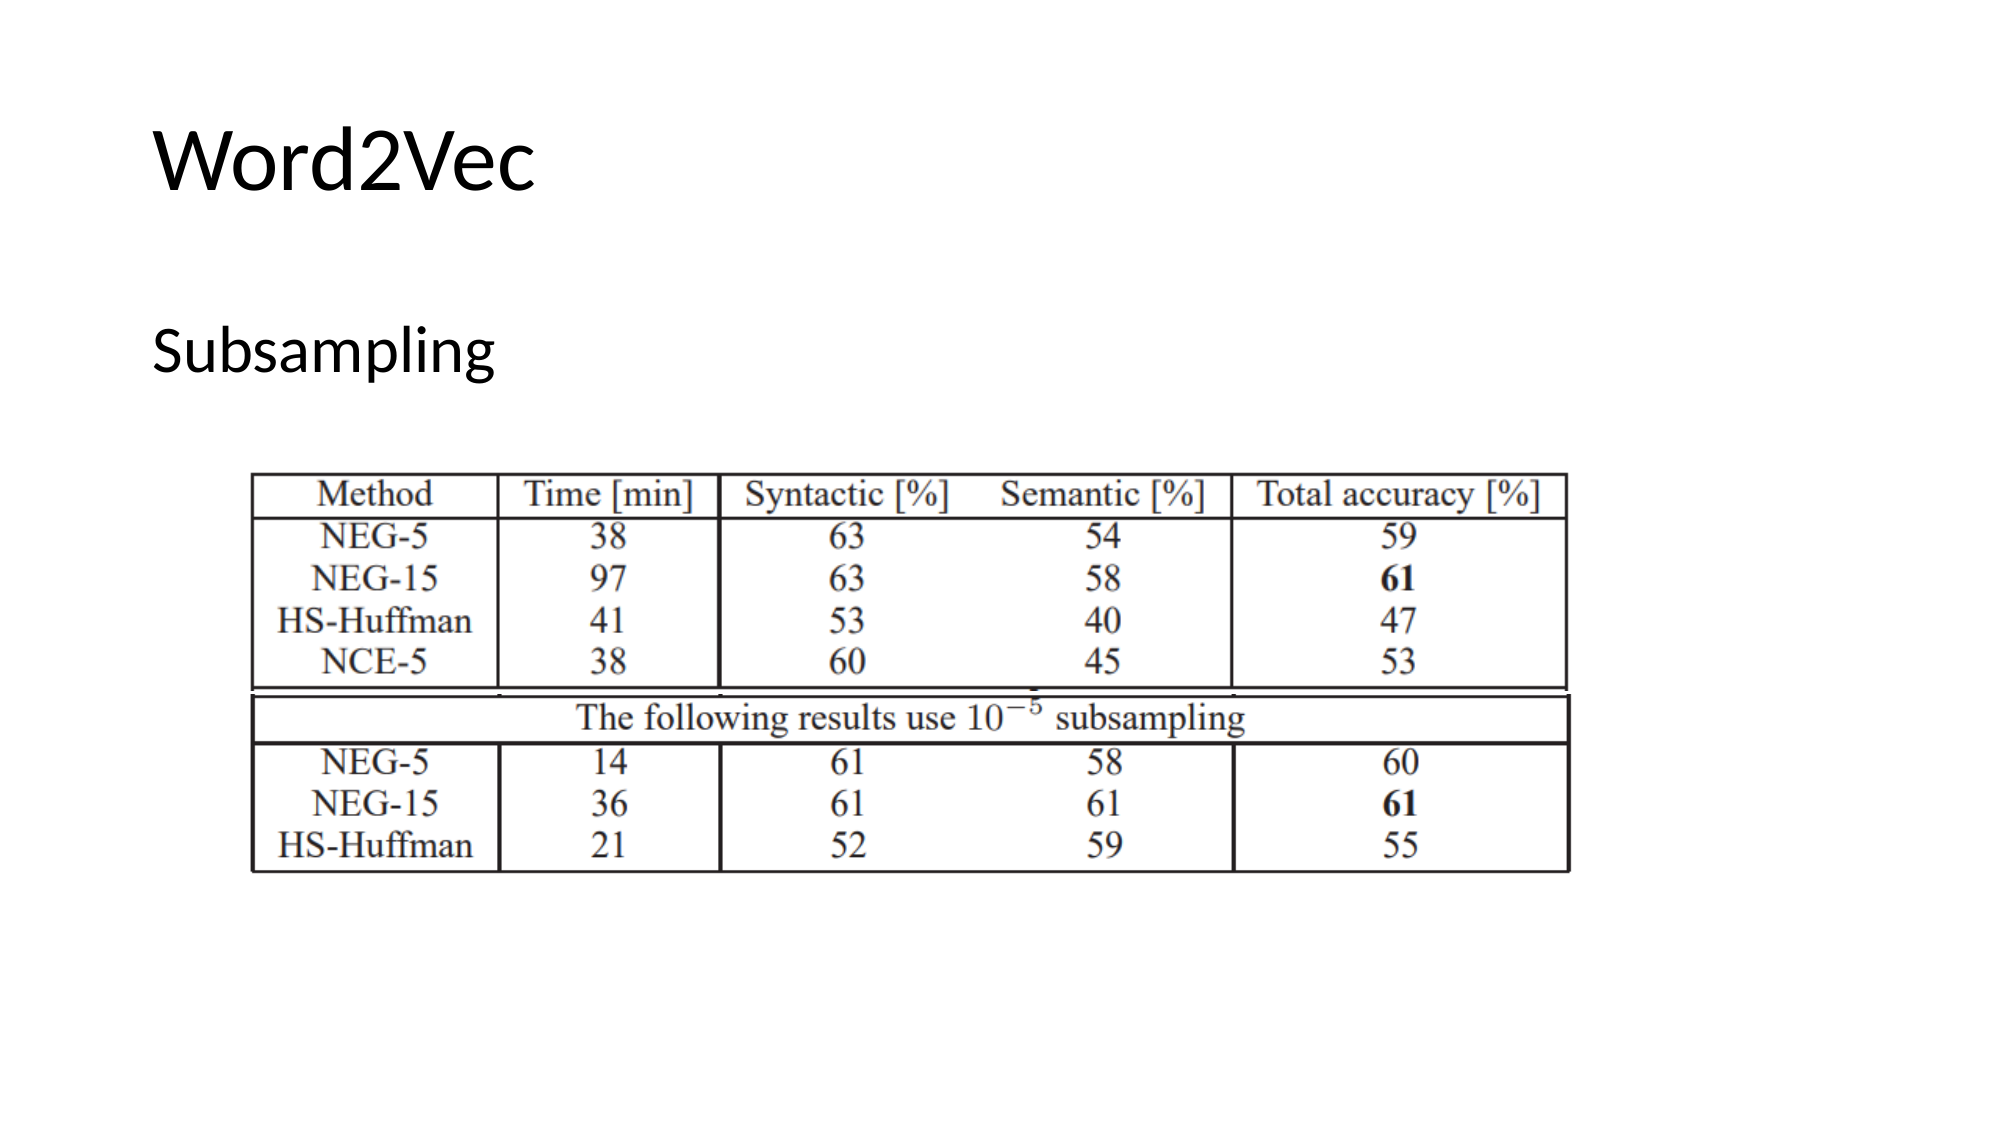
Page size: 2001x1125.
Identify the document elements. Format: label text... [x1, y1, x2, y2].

list Subsampling [137, 298, 1863, 1013]
picture [248, 694, 1584, 879]
title Word2Vec [137, 45, 1863, 263]
picture [248, 470, 1573, 691]
